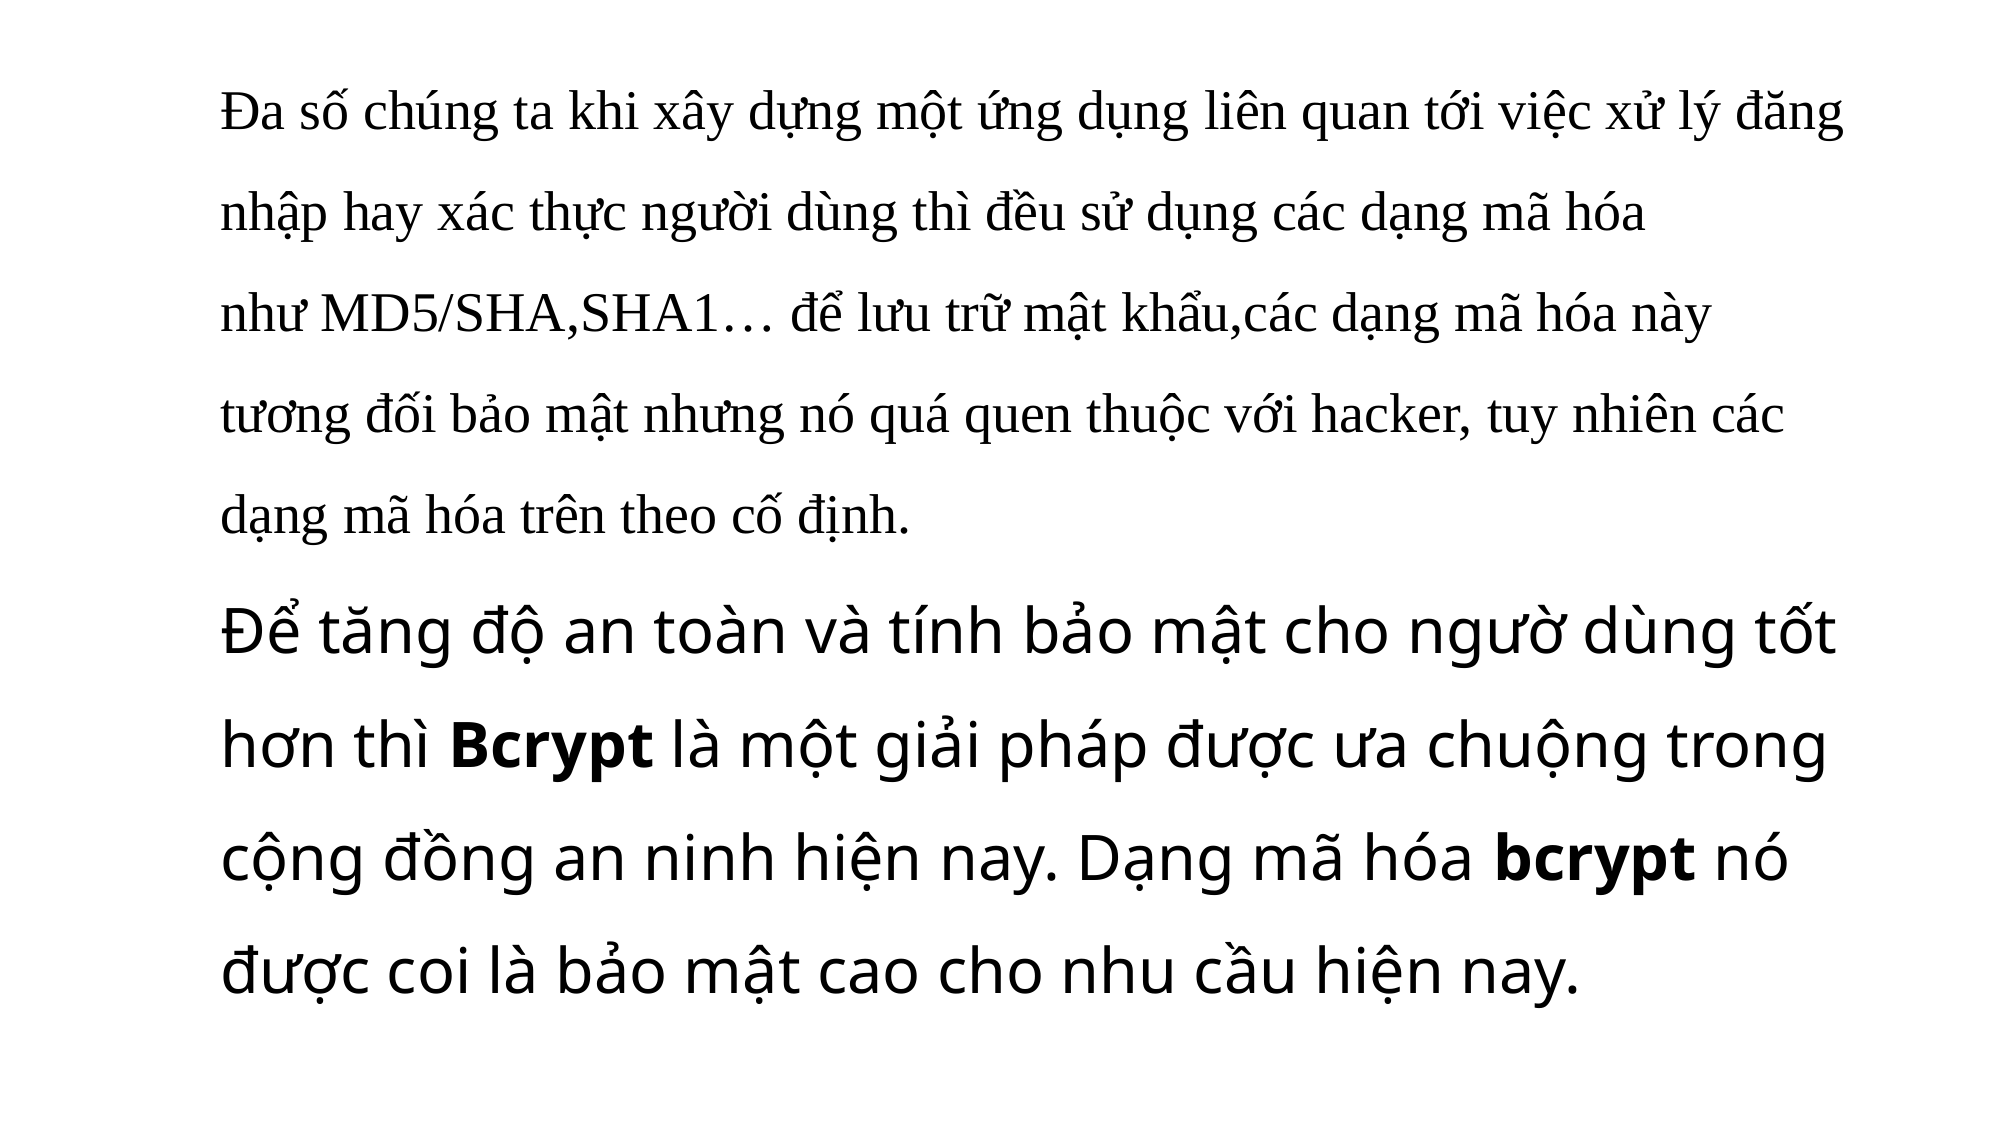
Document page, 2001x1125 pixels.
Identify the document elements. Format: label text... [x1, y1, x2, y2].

list Đa số chúng ta khi xây dựng một ứng dụng liên quan tới việc xử lý đăng nhập hay xác thực người dùng thì đều sử dụng các dạng mã hóa như MD5/SHA,SHA1… để lưu trữ mật khẩu,các dạng mã hóa này tương đối bảo mật nhưng nó quá quen thuộc với hacker, tuy nhiên các dạng mã hóa trên theo cố định. Để tăng độ an toàn và tính bảo mật cho ngườ dùng tốt hơn thì Bcrypt là một giải pháp được ưa chuộng trong cộng đồng an ninh hiện nay. Dạng mã hóa bcrypt nó được coi là bảo mật cao cho nhu cầu hiện nay. [137, 32, 1863, 1112]
